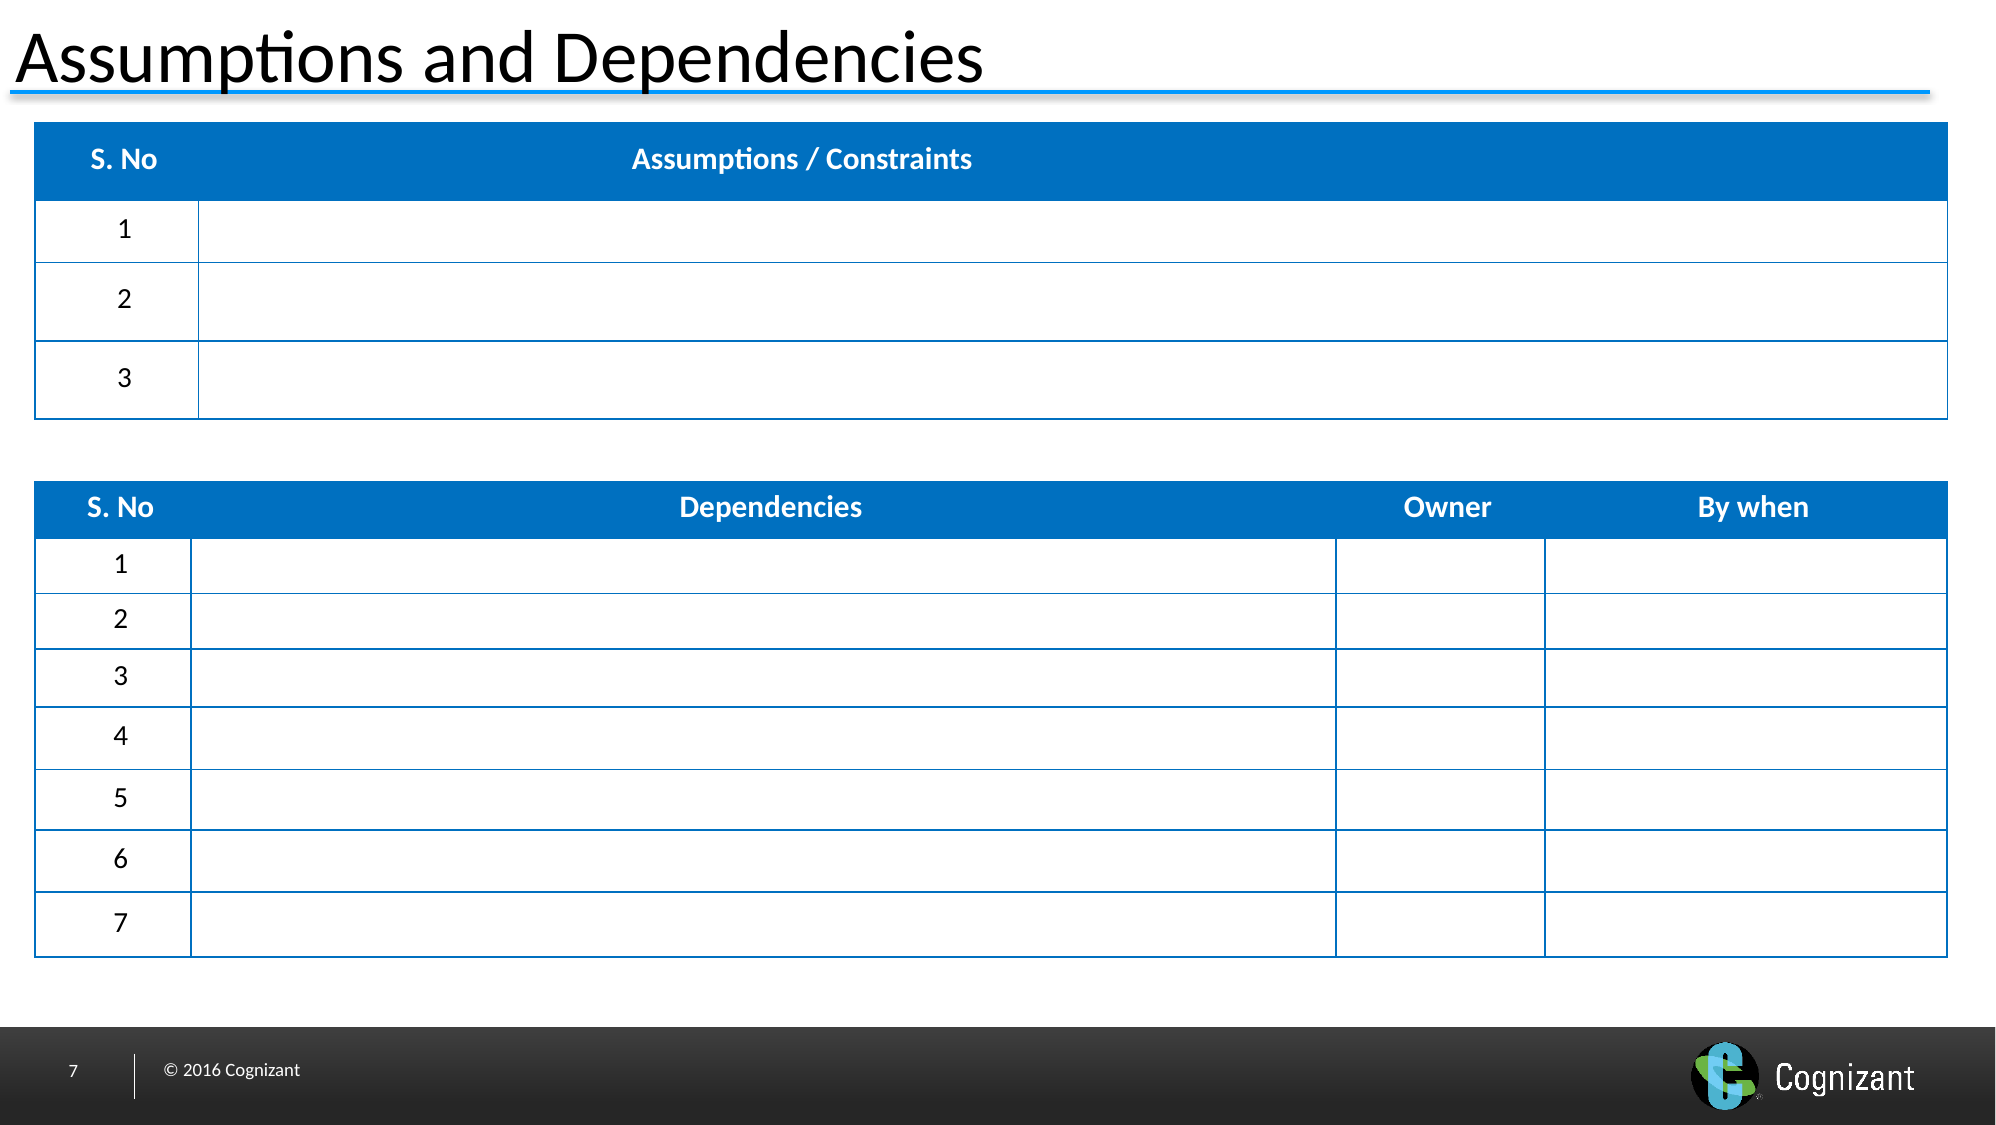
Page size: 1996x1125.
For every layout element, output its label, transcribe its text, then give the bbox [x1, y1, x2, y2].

table_cell 7 [36, 893, 190, 956]
table_cell [199, 342, 1947, 418]
table_cell 4 [36, 708, 190, 769]
table_header S. No [36, 483, 190, 537]
table_cell [1546, 770, 1946, 829]
table_header [1392, 124, 1947, 199]
table_cell [192, 708, 1335, 769]
table_header S. No [36, 124, 198, 199]
table_cell 3 [36, 342, 198, 418]
table_cell [1546, 539, 1946, 593]
table_cell 2 [36, 263, 198, 340]
table_cell [199, 201, 1947, 262]
table_header Dependencies [192, 483, 1335, 537]
table_cell [1337, 893, 1544, 956]
table_cell [1337, 594, 1544, 648]
table_cell [1546, 594, 1946, 648]
table_cell [1337, 831, 1544, 891]
table_cell [192, 650, 1335, 706]
table_cell [1546, 831, 1946, 891]
picture [1691, 1042, 1914, 1110]
table_cell [1337, 708, 1544, 769]
table_cell [1337, 770, 1544, 829]
table_header By when [1546, 483, 1946, 537]
table_cell [192, 770, 1335, 829]
table_cell [1546, 893, 1946, 956]
table_cell 5 [36, 770, 190, 829]
table_cell [199, 263, 1947, 340]
table_cell [1337, 650, 1544, 706]
table_cell [192, 539, 1335, 593]
table_cell [1546, 708, 1946, 769]
table_cell [1337, 539, 1544, 593]
table_cell 6 [36, 831, 190, 891]
table_cell 2 [36, 594, 190, 648]
table_cell [192, 831, 1335, 891]
table_header Owner [1337, 483, 1544, 537]
table_cell 3 [36, 650, 190, 706]
table_header Assumptions / Constraints [199, 124, 1390, 199]
table_cell [192, 594, 1335, 648]
title Assumptions and Dependencies [0, 0, 1996, 100]
table_cell 1 [36, 539, 190, 593]
table_cell [1546, 650, 1946, 706]
table_cell 1 [36, 201, 198, 262]
table_cell [192, 893, 1335, 956]
